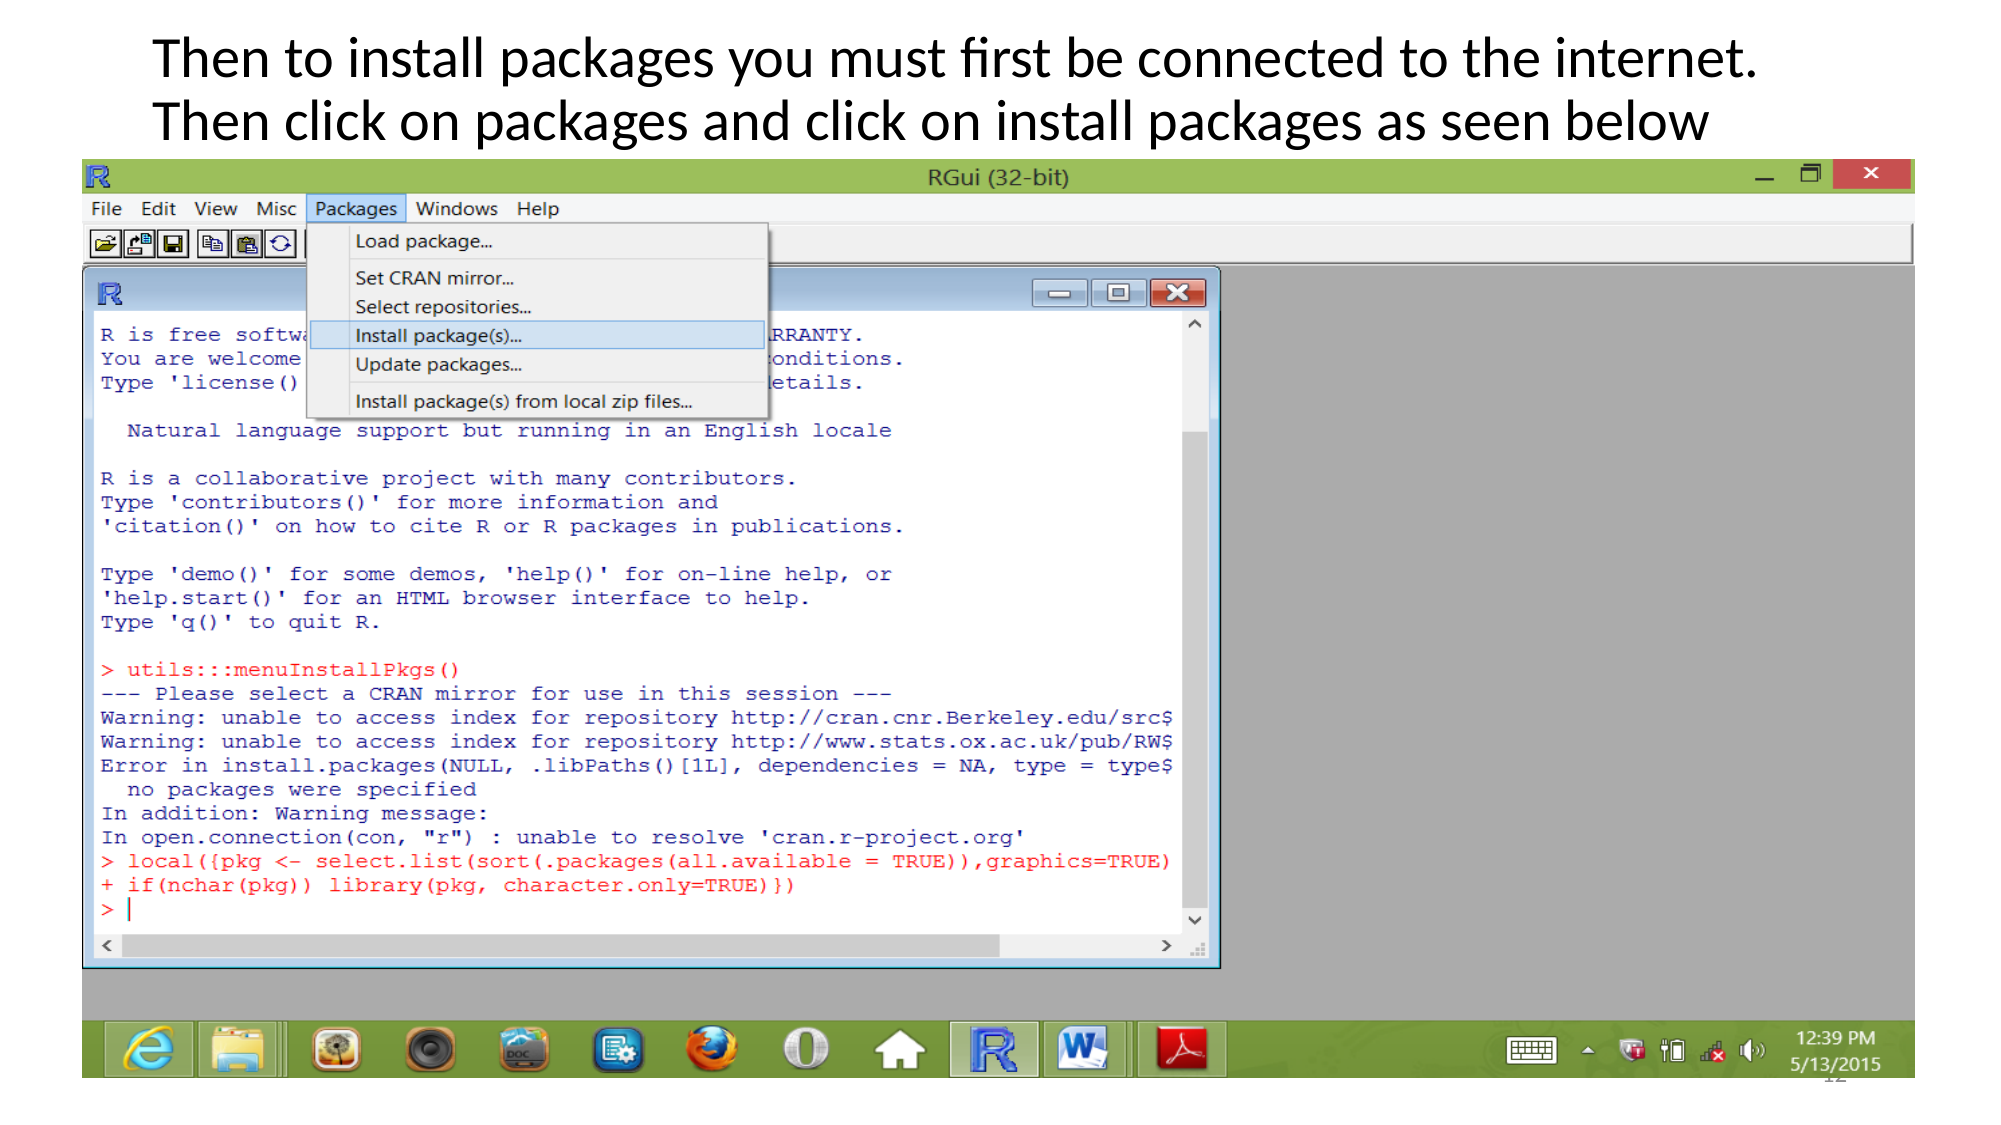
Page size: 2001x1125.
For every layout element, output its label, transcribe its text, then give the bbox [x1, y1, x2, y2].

slide_number 12 [1412, 1078, 1863, 1103]
picture [82, 159, 1915, 1078]
list Then to install packages you must first be connected to the internet. Then click on packages and click on install packages as seen below [137, 19, 1863, 159]
